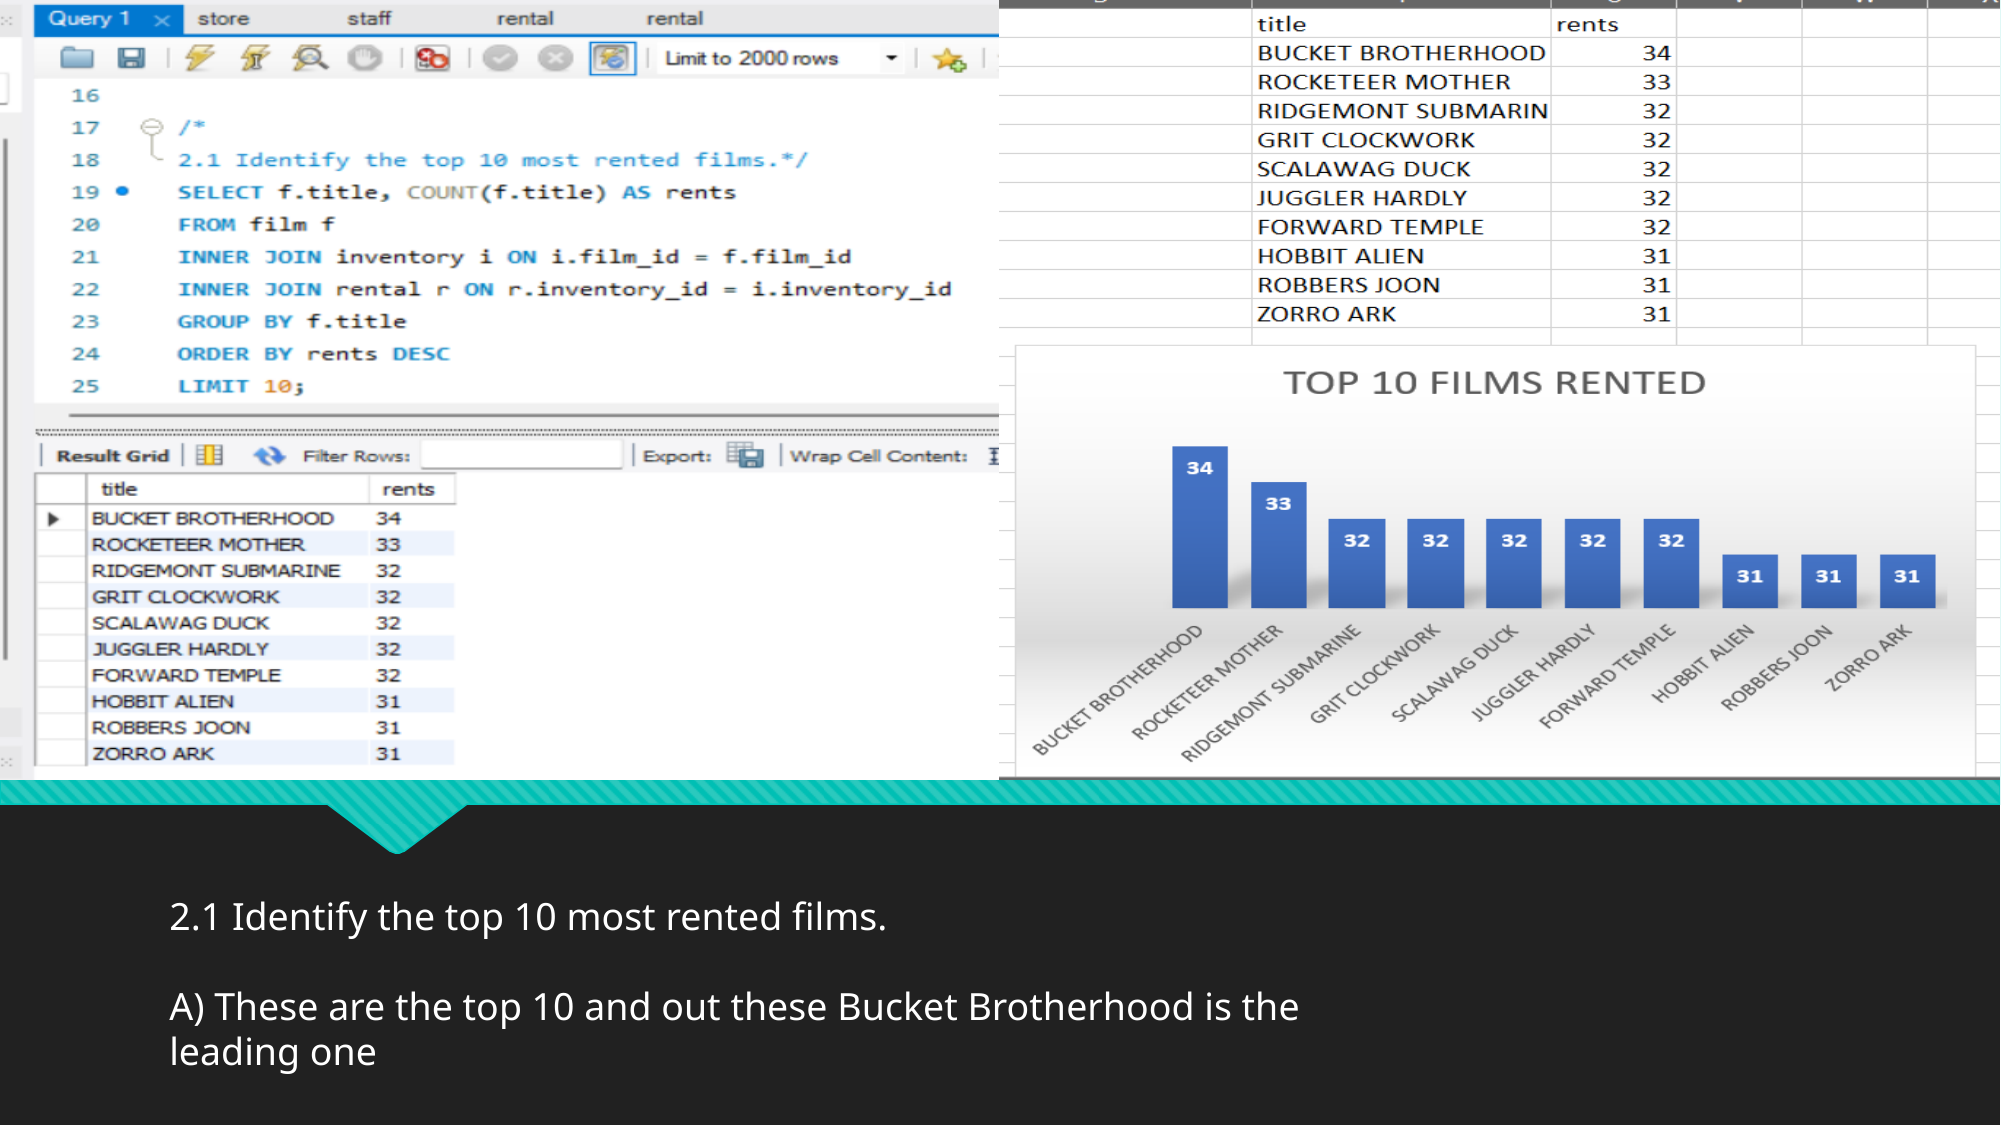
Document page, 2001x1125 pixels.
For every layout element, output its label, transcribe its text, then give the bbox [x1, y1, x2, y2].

picture [0, 0, 2000, 780]
text_box 2.1 Identify the top 10 most rented films. A) These are the top 10 and out these Bucket Brotherhood is the leading one [154, 885, 1383, 1081]
